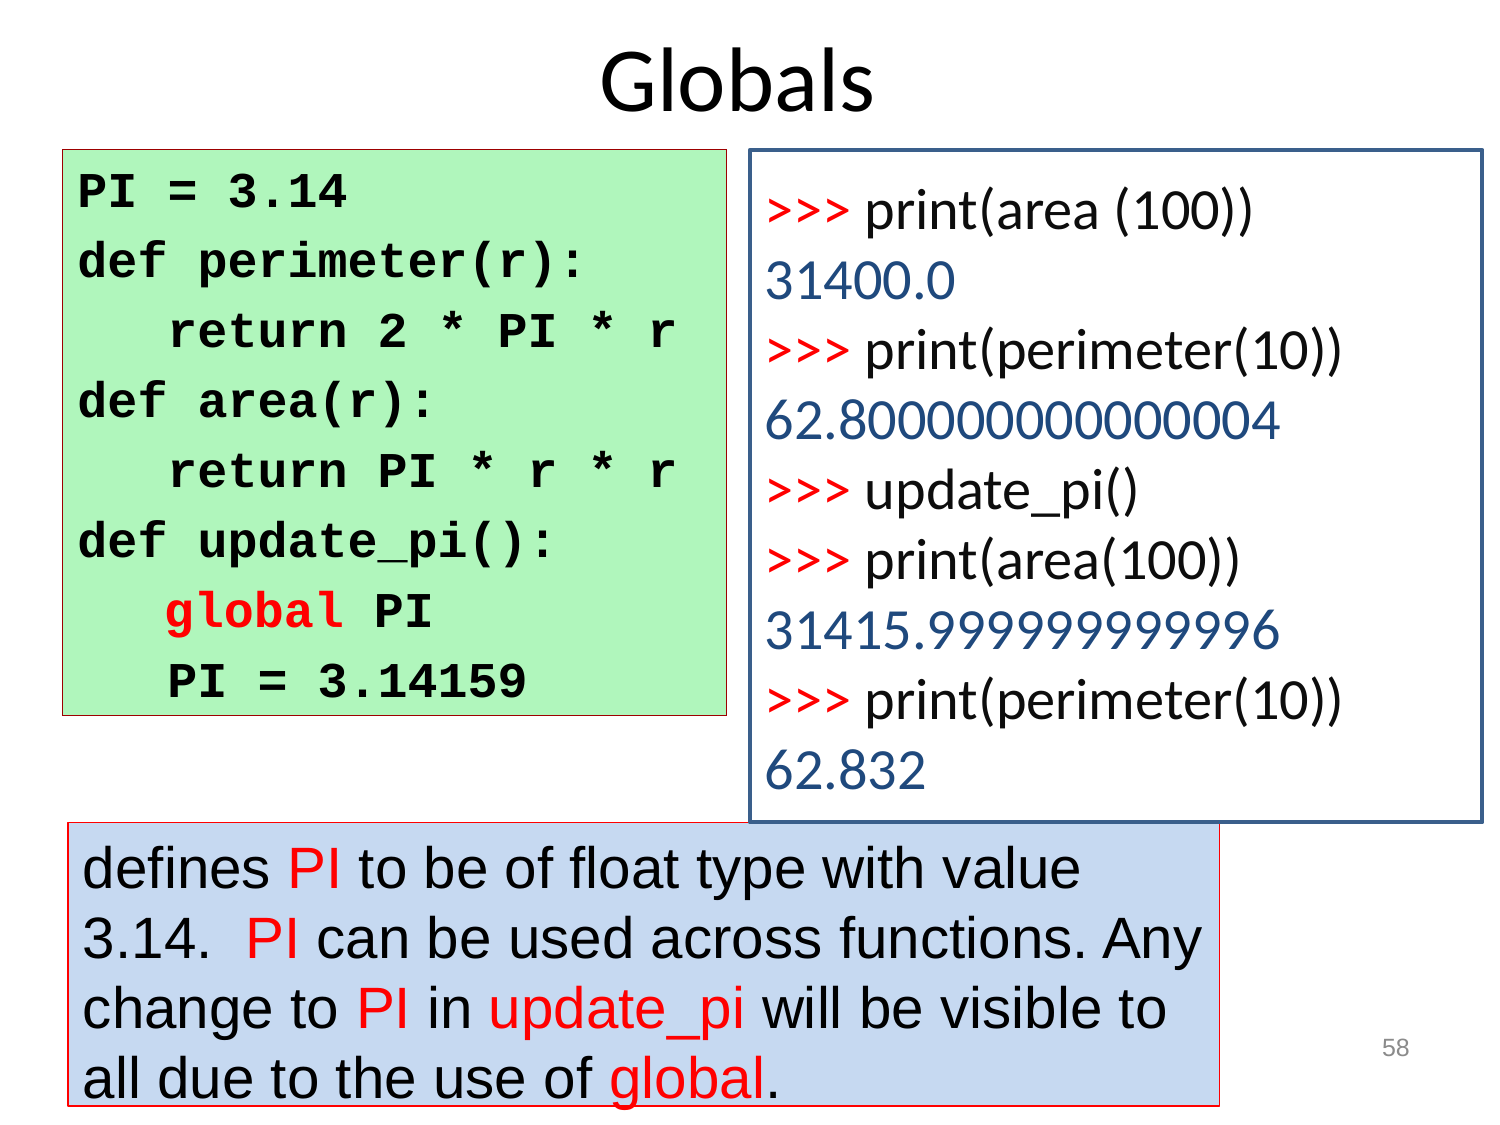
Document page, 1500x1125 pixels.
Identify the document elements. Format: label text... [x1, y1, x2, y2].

slide_number 58 [1220, 1016, 1425, 1077]
title Globals [62, 0, 1413, 150]
text_box PI = 3.14 def perimeter(r): return 2 * PI * r def area(r): return PI * r * r def update_pi(): global PI PI = 3.14159 [62, 149, 727, 716]
text_box >>> print(area (100)) 31400.0 >>> print(perimeter(10)) 62.800000000000004 >>> update_pi() >>> print(area(100)) 31415.999999999996 >>> print(perimeter(10)) 62.832 [748, 148, 1484, 824]
text_box defines PI to be of float type with value 3.14. PI can be used across functions. Any change to PI in update_pi will be visible to all due to the use of global. [67, 822, 1220, 1106]
